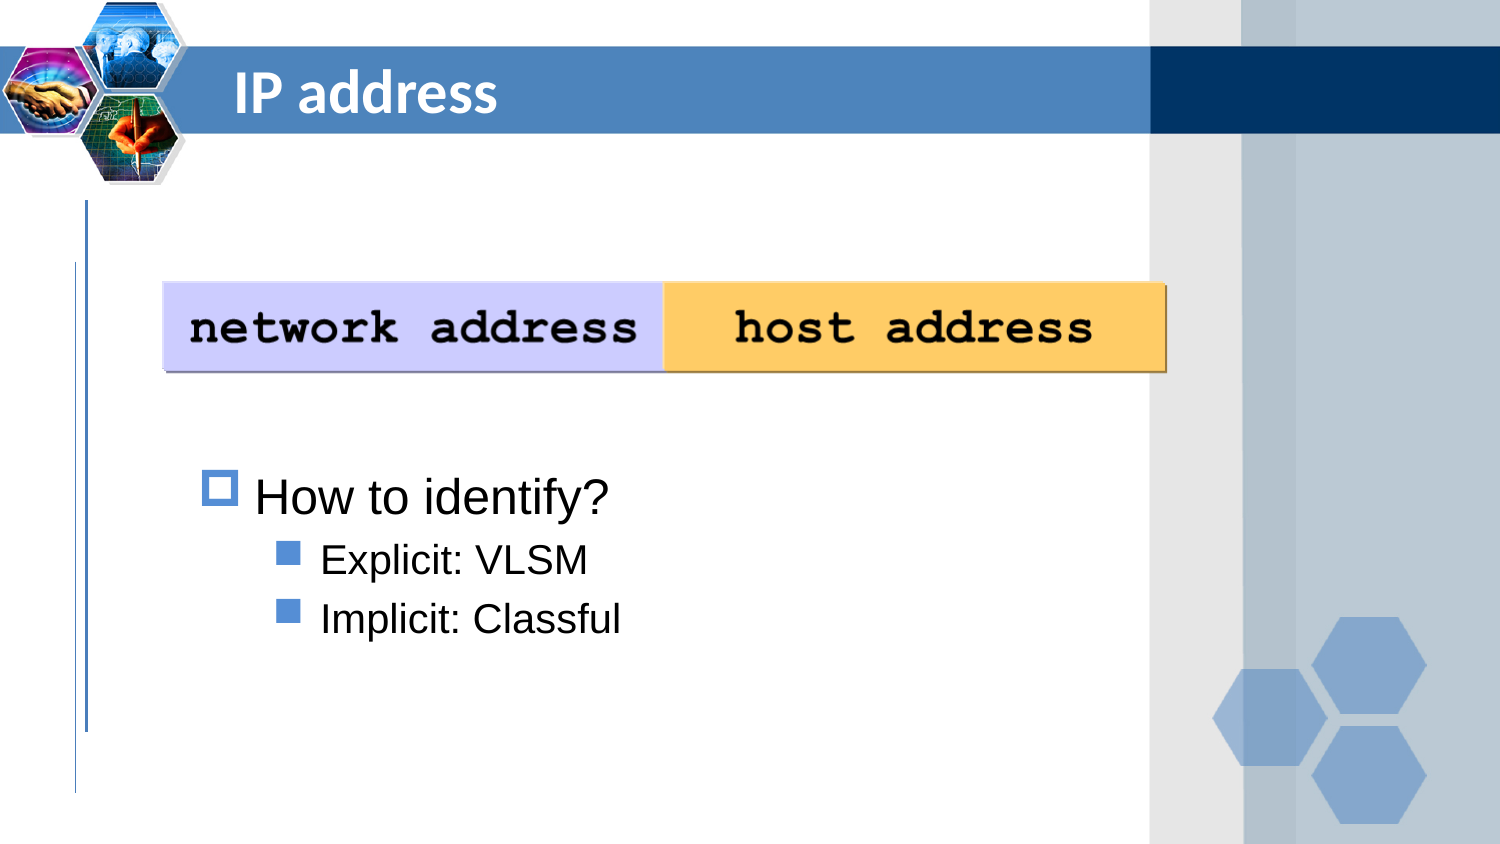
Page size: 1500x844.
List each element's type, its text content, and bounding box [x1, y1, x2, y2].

list IP address [218, 43, 1188, 115]
list How to identify? Explicit: VLSM Implicit: Classful [183, 457, 1412, 844]
picture [0, 0, 1500, 844]
